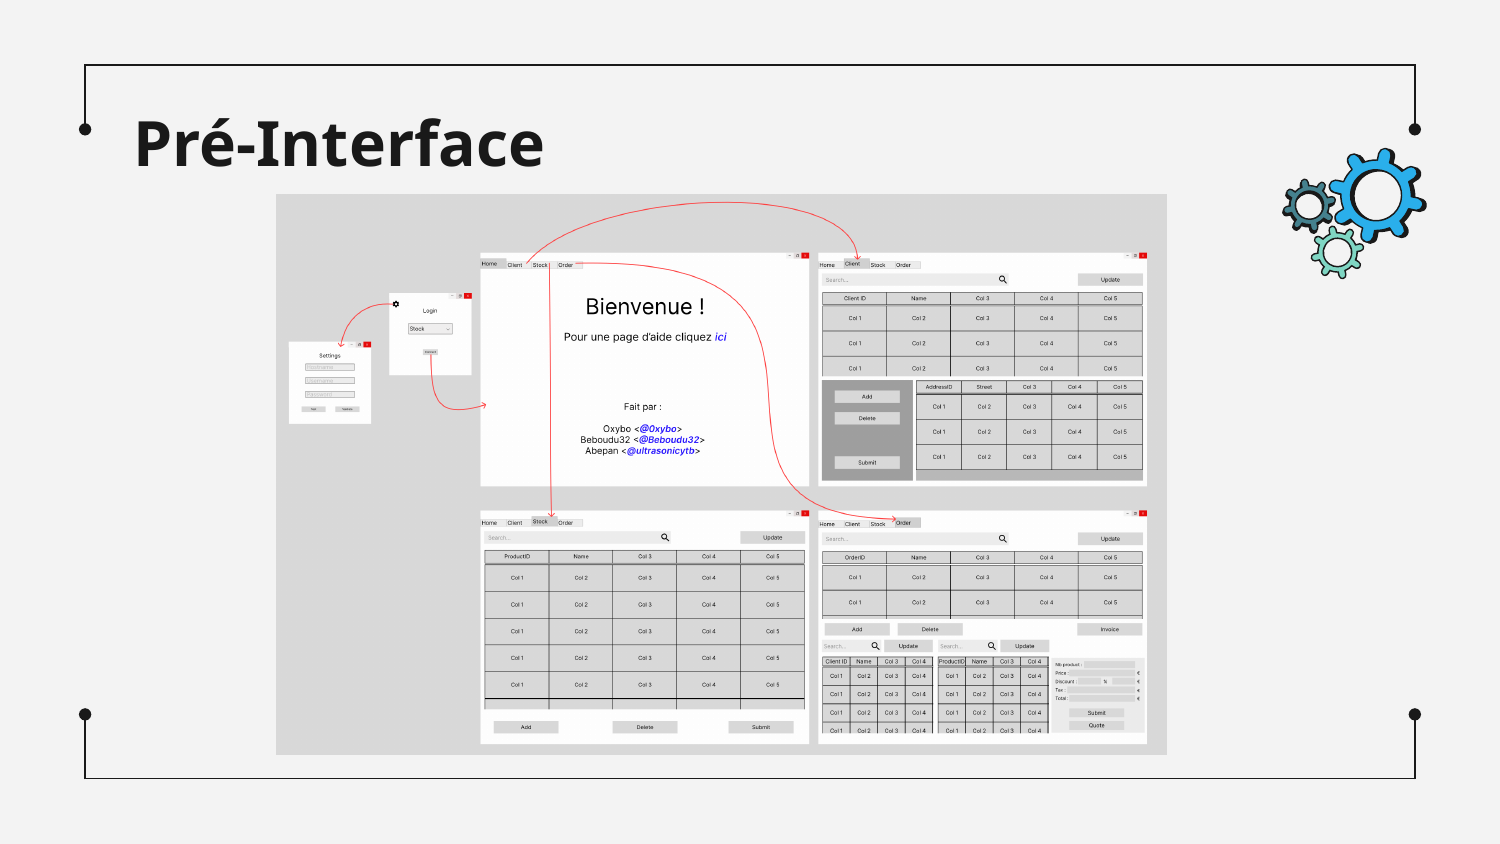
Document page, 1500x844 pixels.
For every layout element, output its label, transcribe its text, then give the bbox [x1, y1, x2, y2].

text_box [1281, 147, 1428, 280]
title Pré-Interface [118, 88, 1383, 183]
picture [276, 194, 1168, 756]
